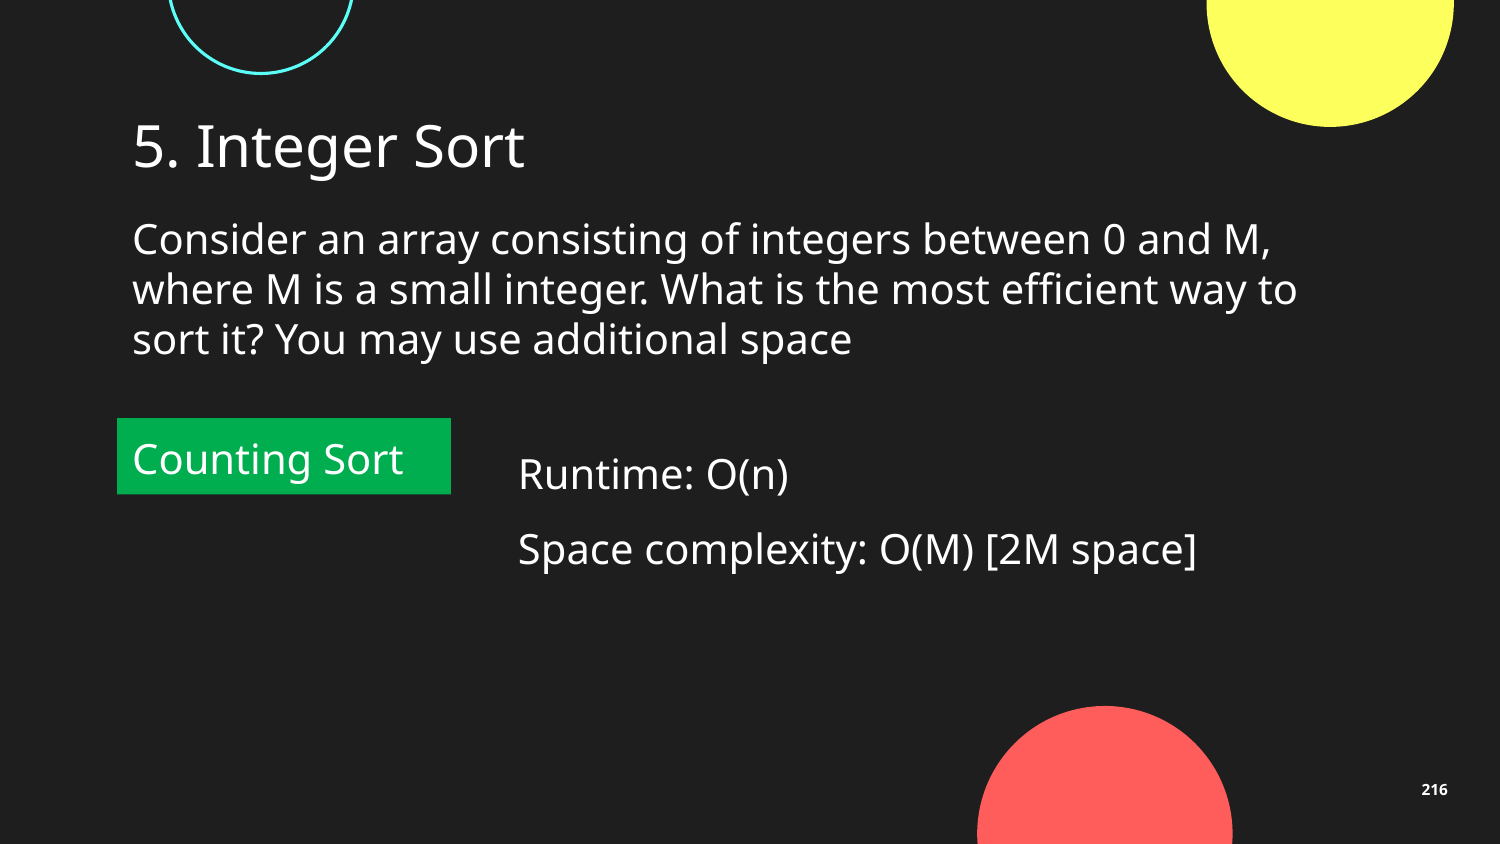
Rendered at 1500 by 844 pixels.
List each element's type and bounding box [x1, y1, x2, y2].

text_box [502, 408, 1500, 571]
text_box [117, 197, 1401, 274]
title [117, 106, 1383, 183]
slide_number [1389, 764, 1480, 816]
text_box [117, 418, 451, 495]
